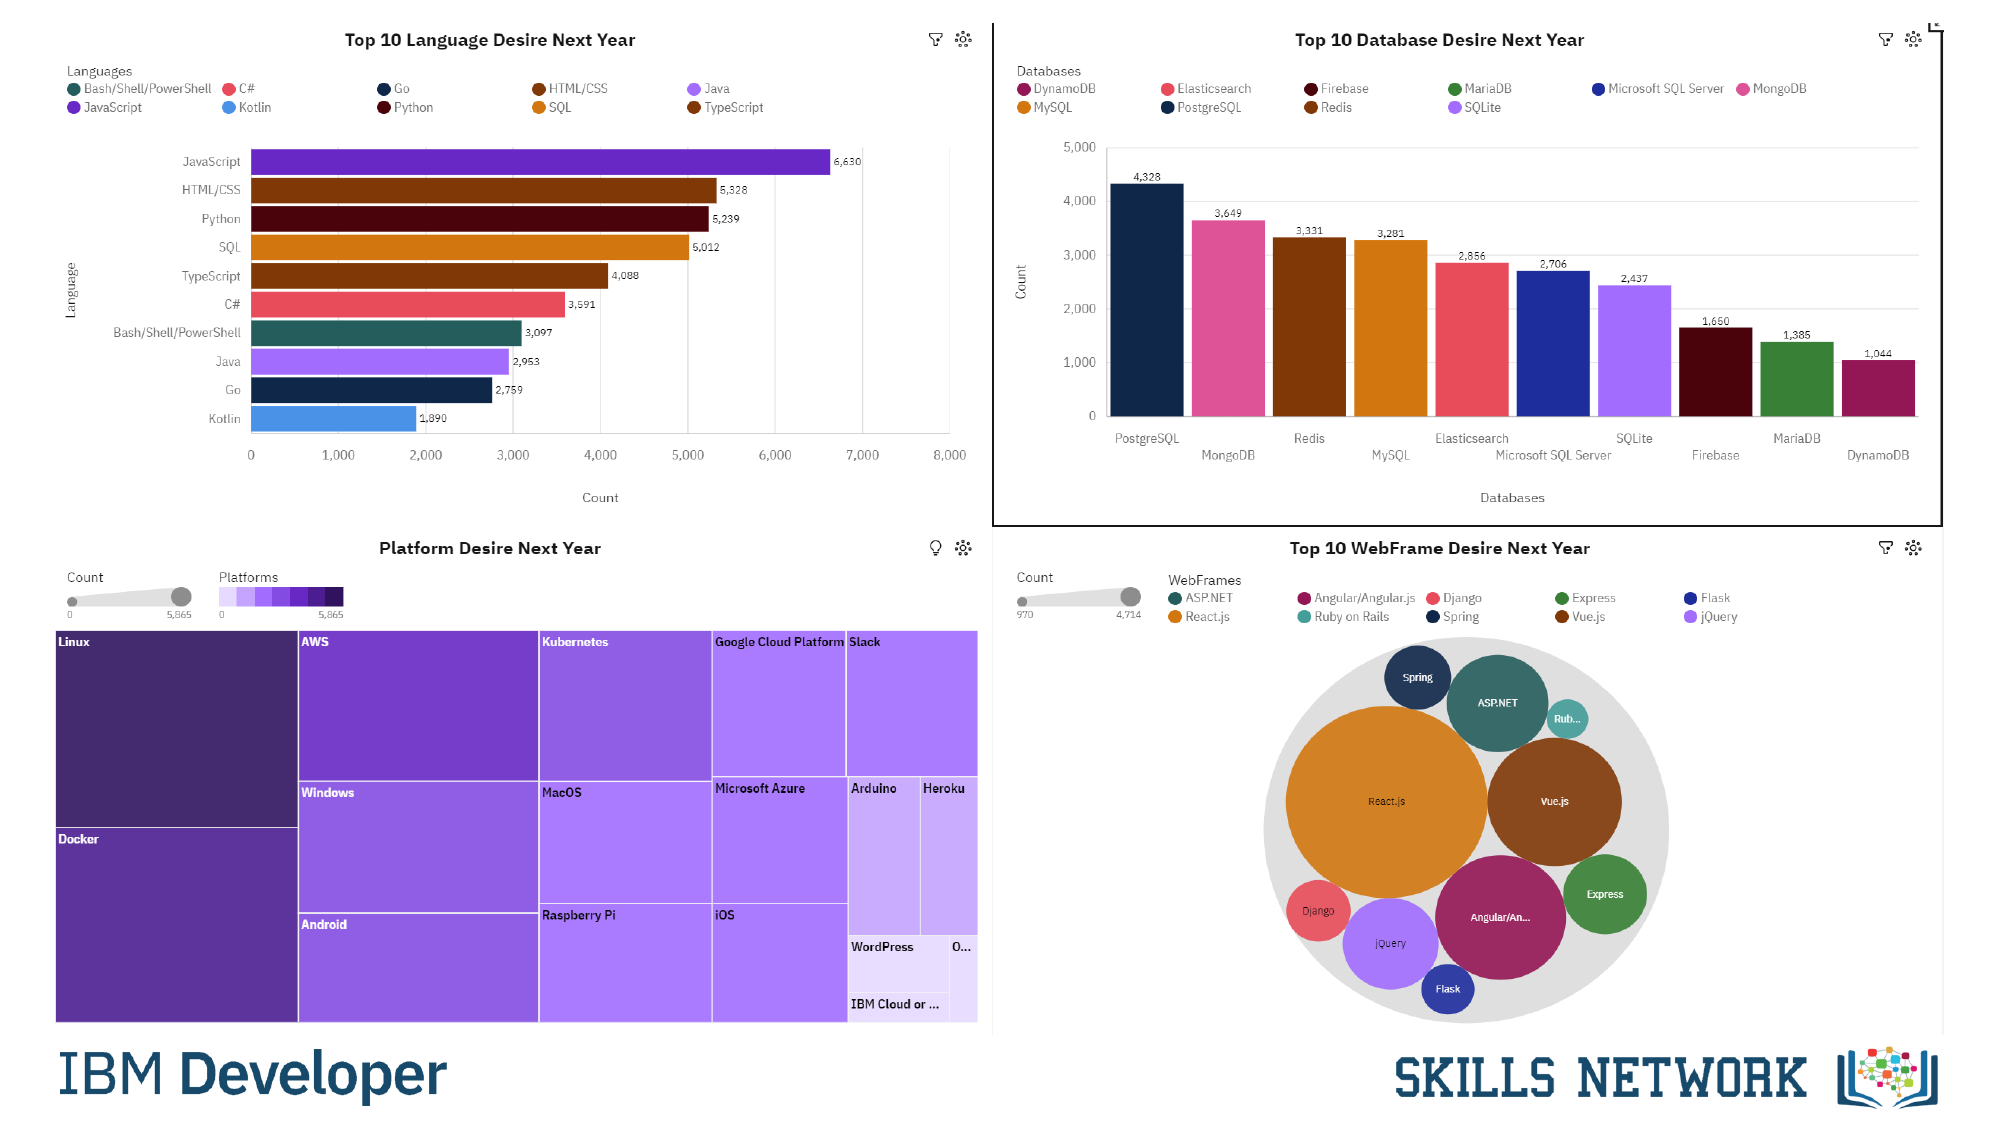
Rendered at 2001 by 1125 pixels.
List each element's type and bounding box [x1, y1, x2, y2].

list [46, 23, 1944, 1035]
picture [1390, 1045, 1945, 1111]
picture [55, 1045, 459, 1108]
